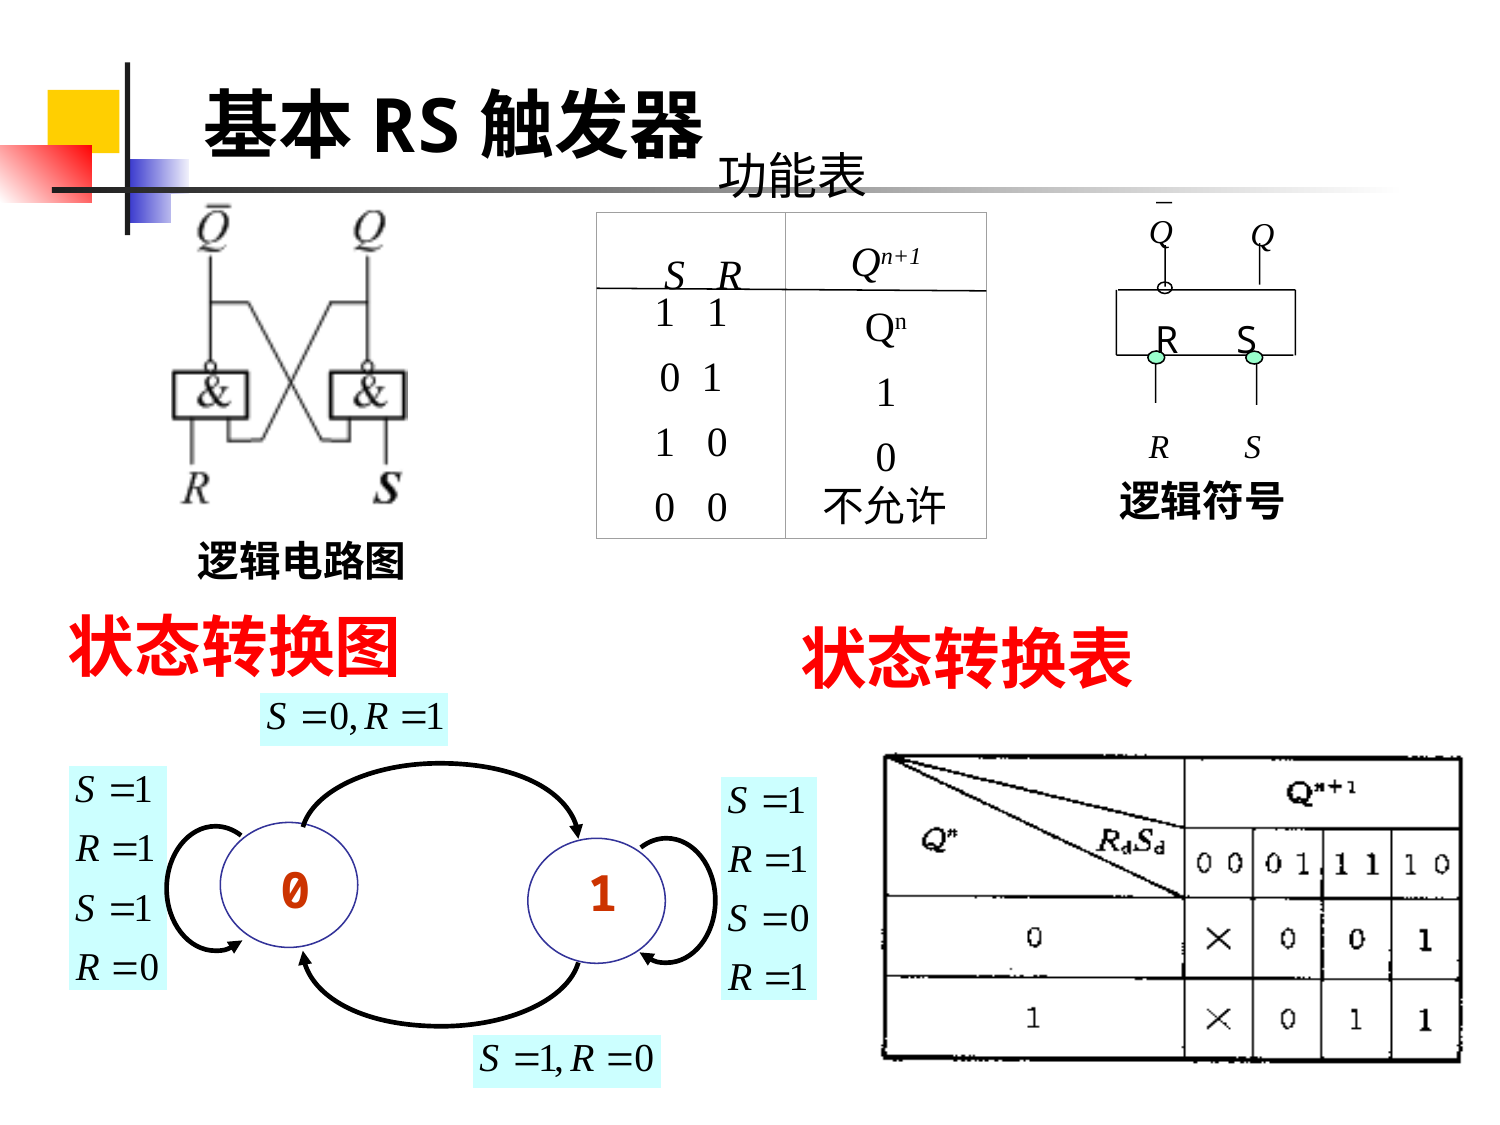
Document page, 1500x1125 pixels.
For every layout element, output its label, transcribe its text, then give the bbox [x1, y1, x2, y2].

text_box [68, 692, 817, 1089]
text_box 逻辑电路图 [183, 527, 455, 592]
title 基本RS触发器 [188, 75, 1468, 175]
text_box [596, 136, 987, 539]
picture [170, 194, 408, 520]
text_box 状态转换表 [785, 597, 1282, 704]
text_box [1104, 196, 1368, 533]
picture [867, 751, 1469, 1067]
text_box 状态转换图 [53, 585, 550, 693]
